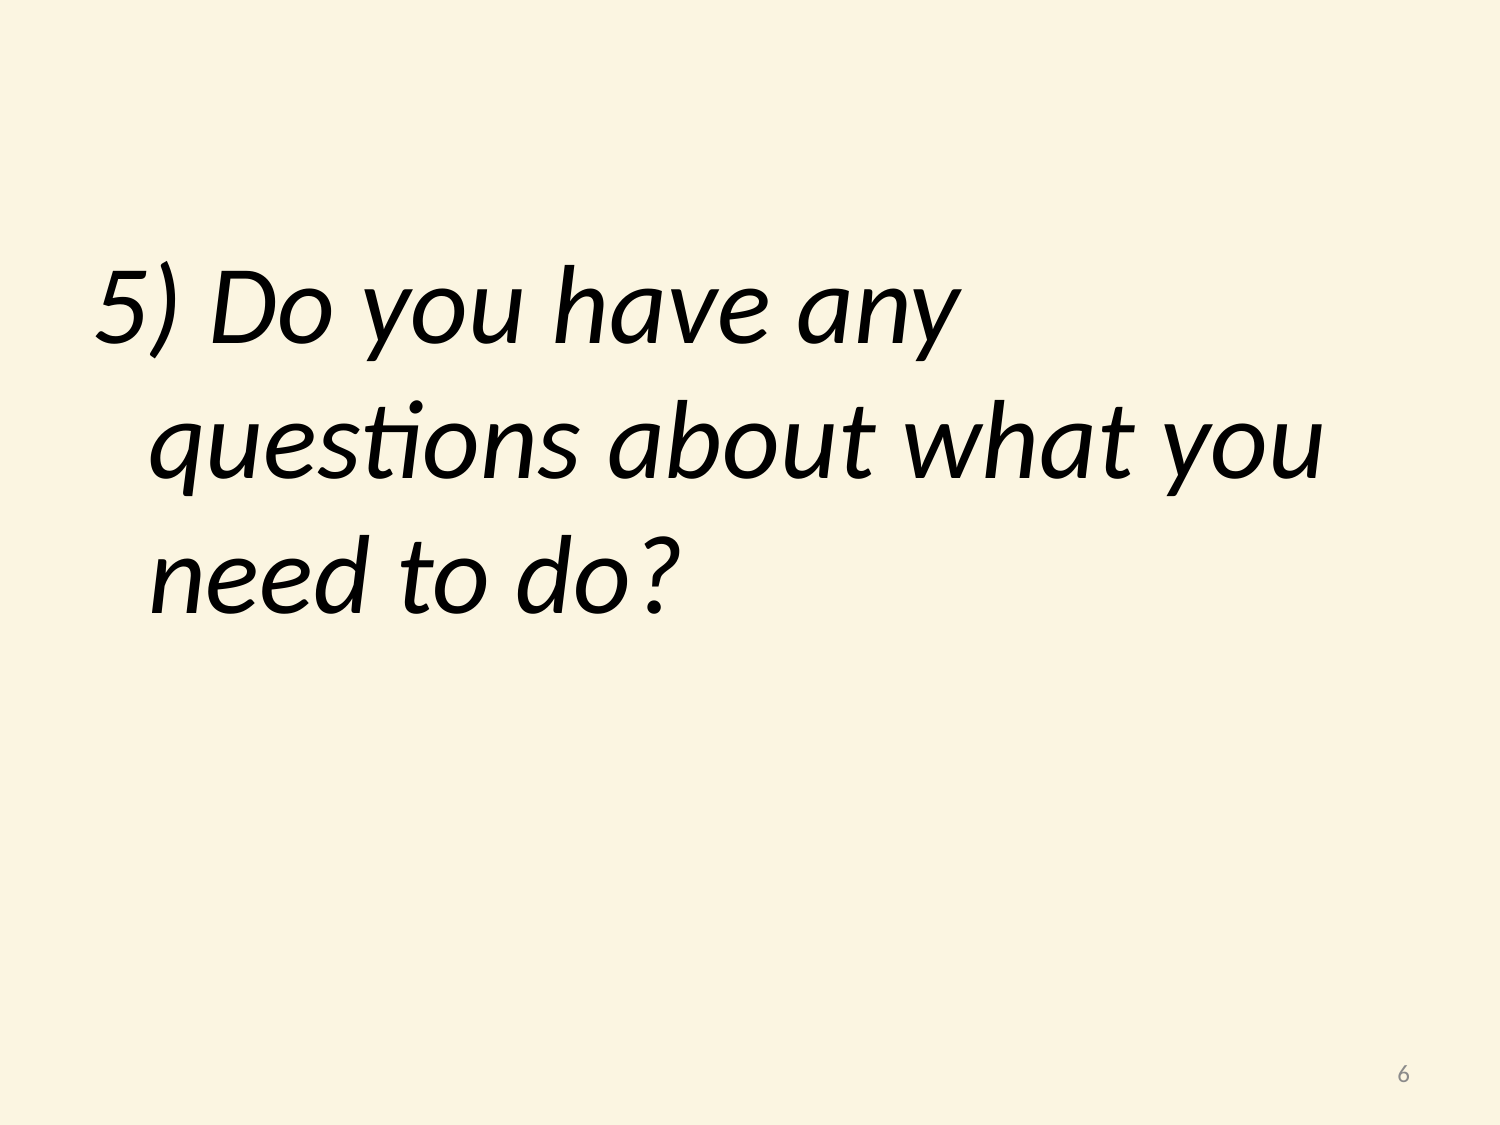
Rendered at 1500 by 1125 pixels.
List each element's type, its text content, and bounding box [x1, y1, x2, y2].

list 5) Do you have any questions about what you need to do? [76, 66, 1428, 1036]
slide_number 6 [1074, 1042, 1425, 1103]
